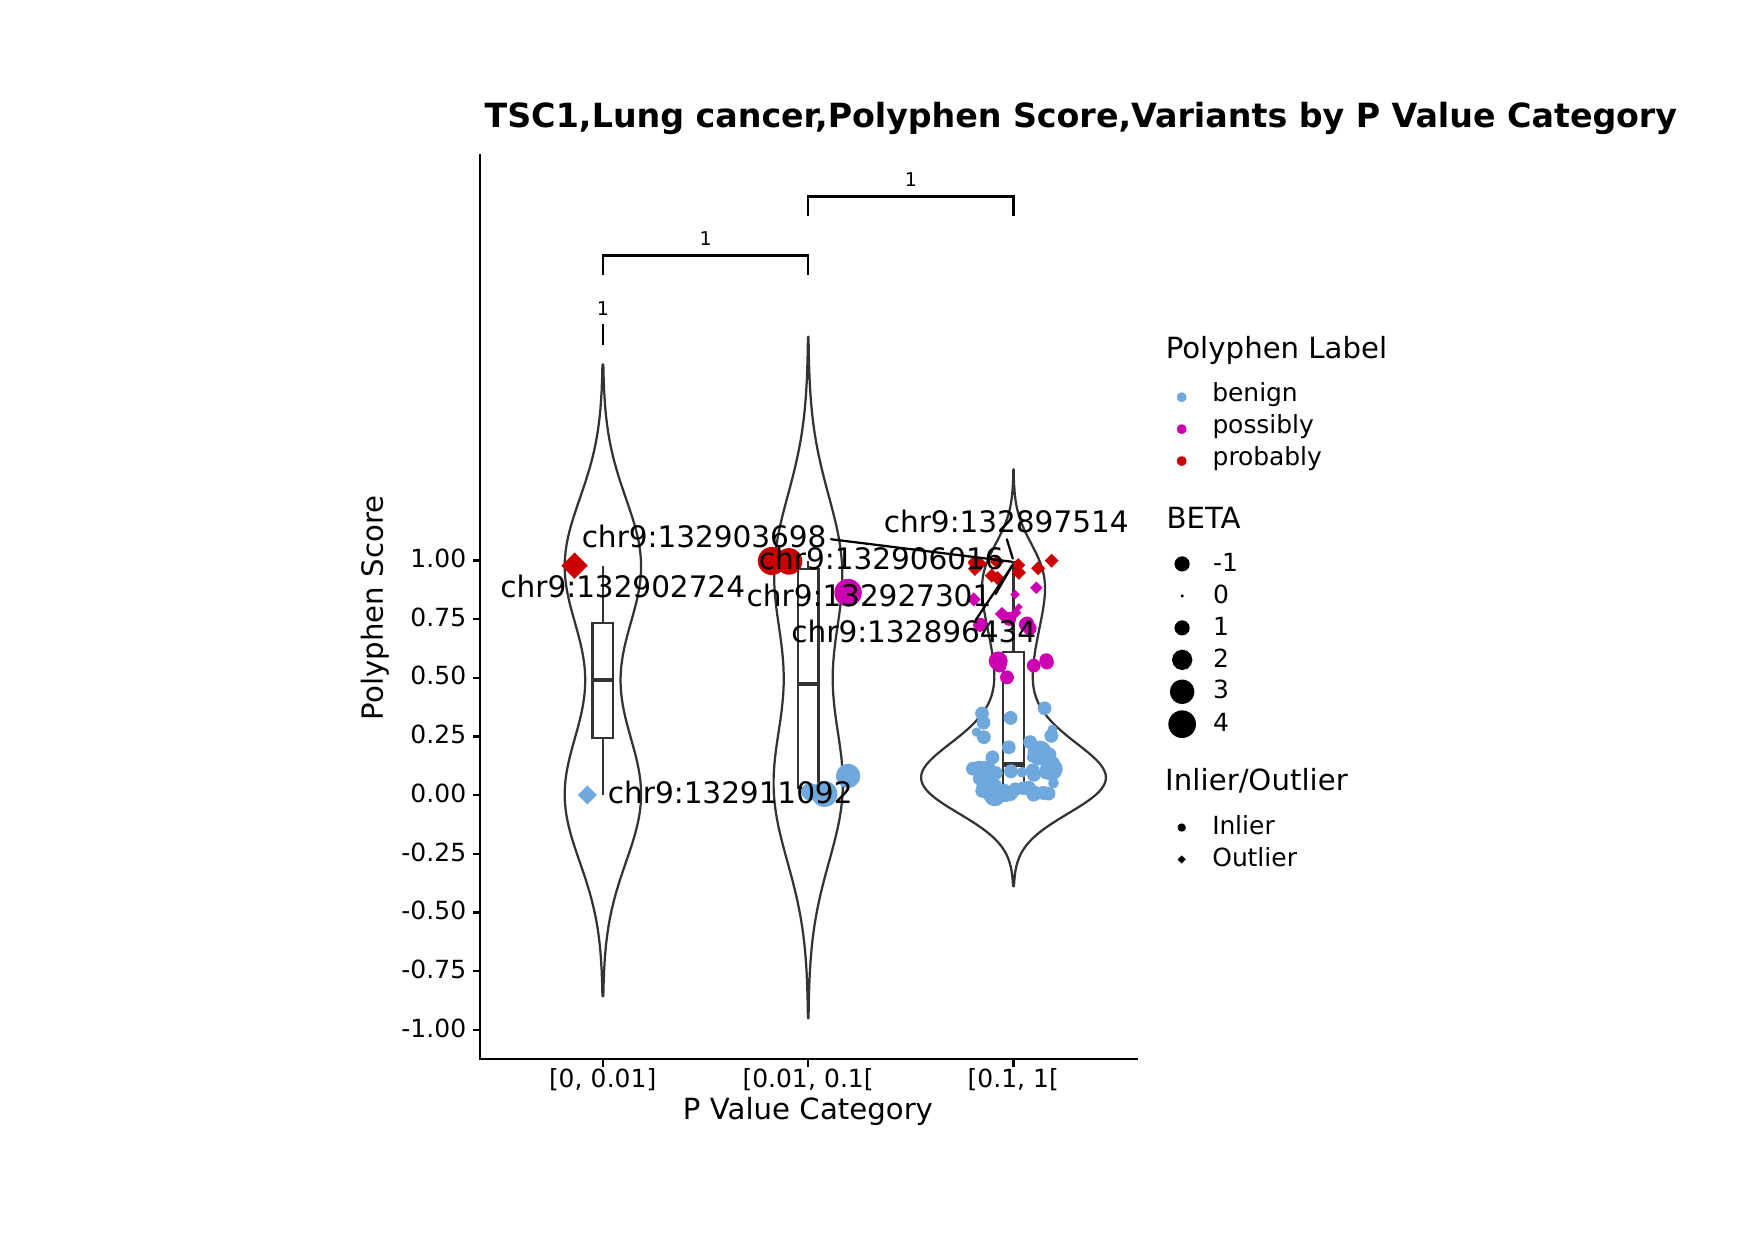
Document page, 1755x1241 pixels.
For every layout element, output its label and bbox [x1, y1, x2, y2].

text_box [352, 94, 1403, 1146]
